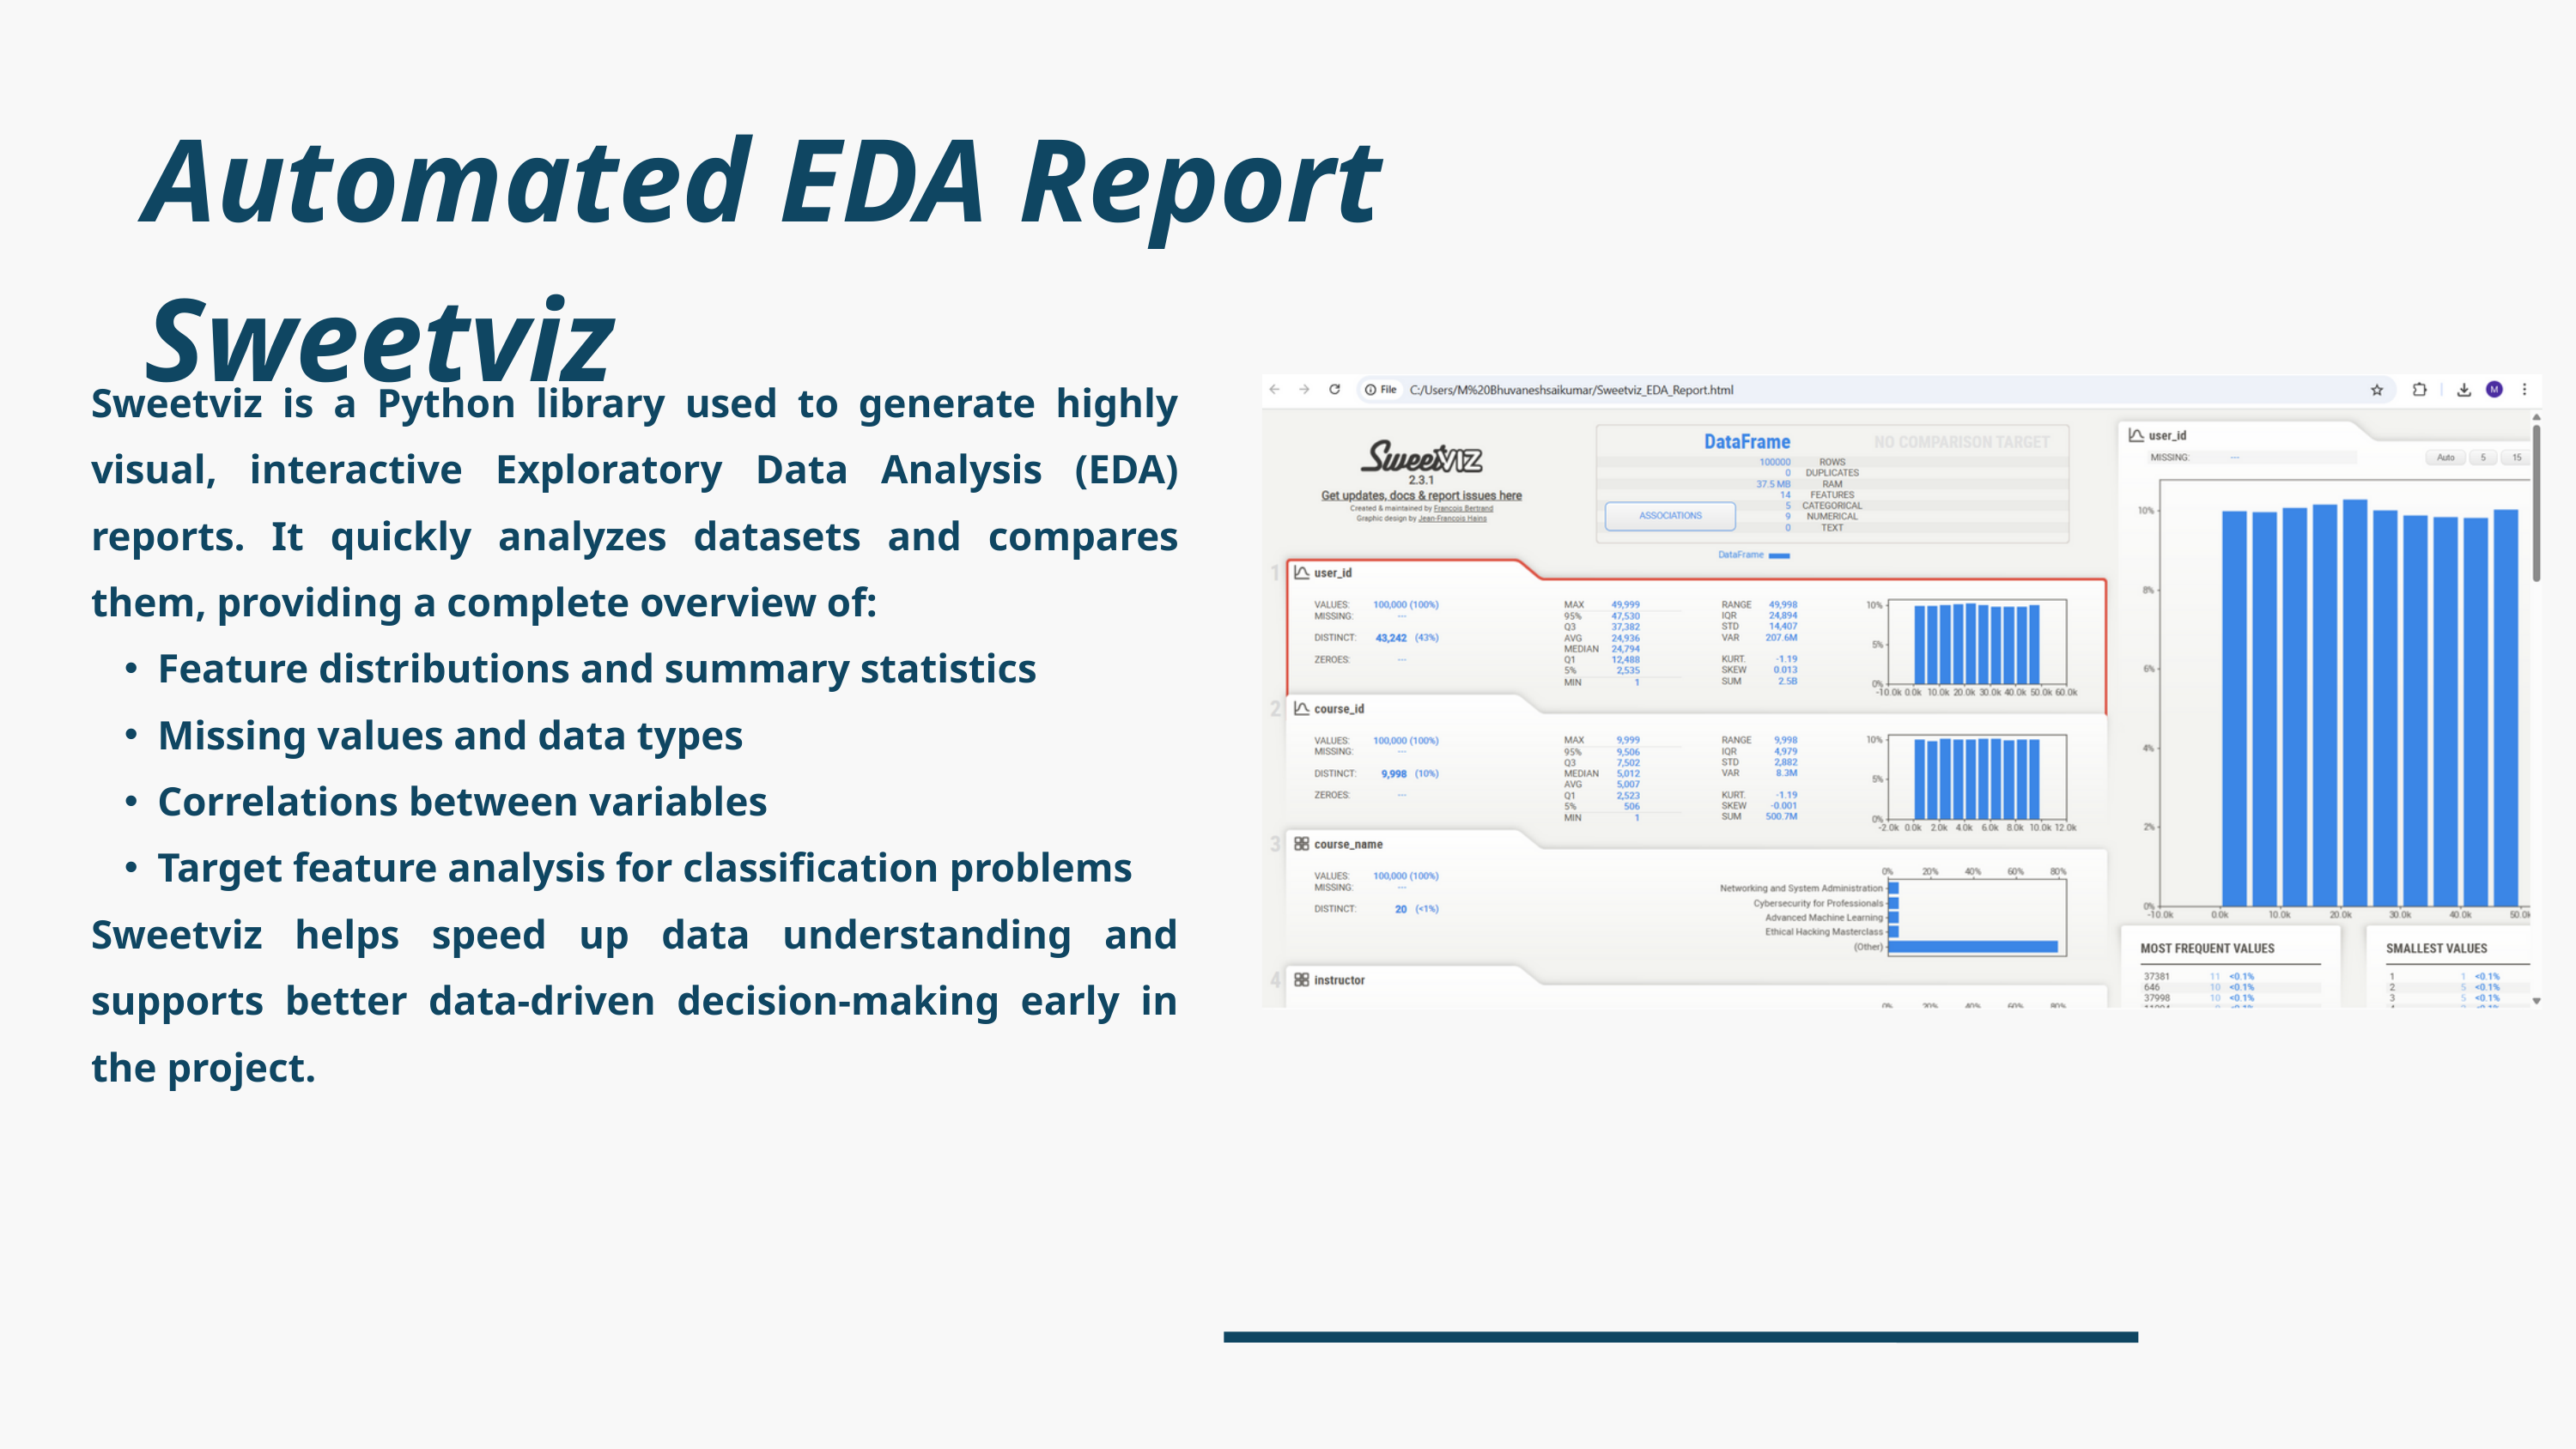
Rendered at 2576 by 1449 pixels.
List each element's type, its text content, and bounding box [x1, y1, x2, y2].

text_box [1261, 374, 2543, 1009]
text_box Sweetviz is a Python library used to generate highly visual, interactive Exploratory Data Analysis (EDA) reports. It quickly analyzes datasets and compares them, providing a complete overview of: Feature distributions and summary statistics Missing values and data types Correlations between variables Target feature analysis for classification problems Sweetviz helps speed up data understanding and supports better data-driven decision-making early in the project. [91, 359, 1179, 1147]
text_box Automated EDA Report Sweetviz [144, 84, 1729, 566]
